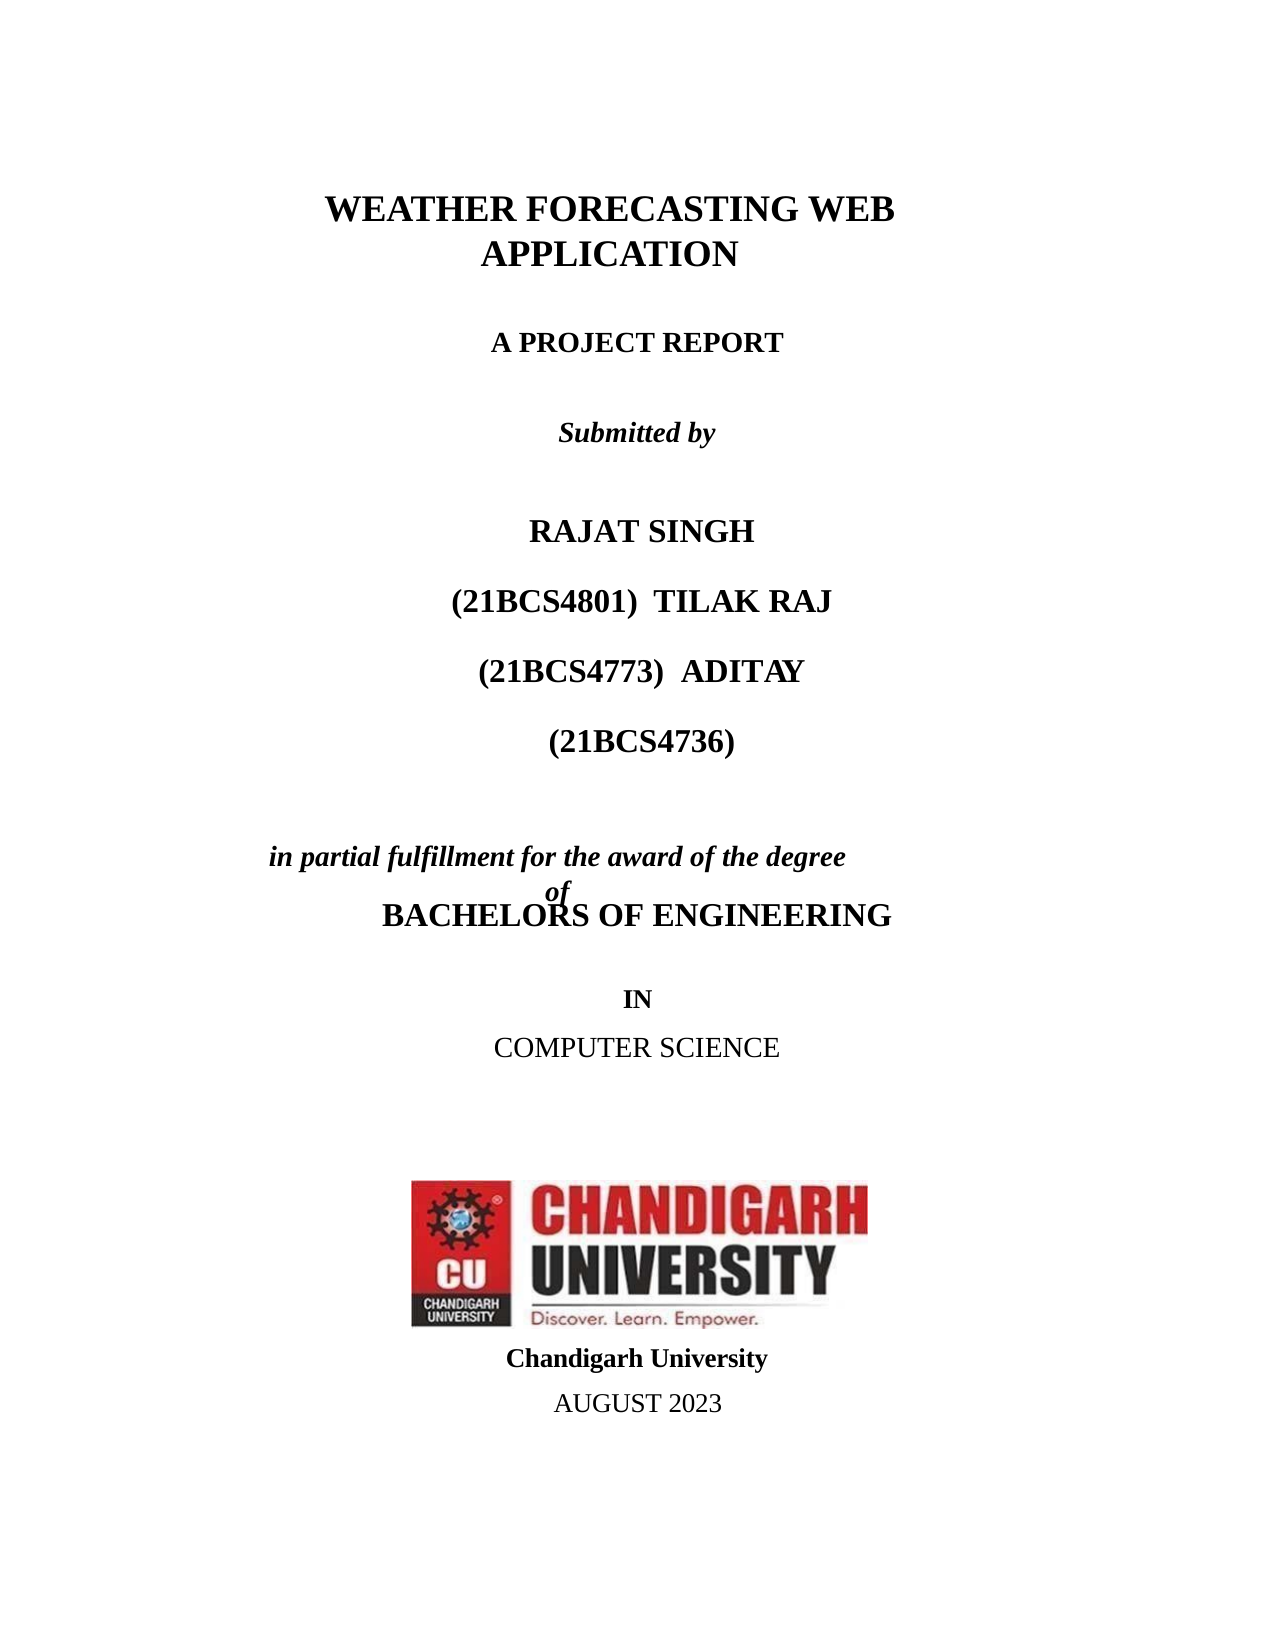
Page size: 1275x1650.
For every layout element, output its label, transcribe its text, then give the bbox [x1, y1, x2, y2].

text_box BACHELORS OF ENGINEERING IN COMPUTER SCIENCE [380, 890, 894, 1063]
text_box WEATHER FORECASTING WEB APPLICATION A PROJECT REPORT Submitted by RAJAT SINGH (21BCS4801) TILAK RAJ (21BCS4773) ADITAY (21BCS4736) in partial fulfillment for the award of the degree of [208, 182, 1011, 908]
picture [410, 1180, 868, 1329]
text_box Chandigarh University AUGUST 2023 [502, 1337, 772, 1418]
